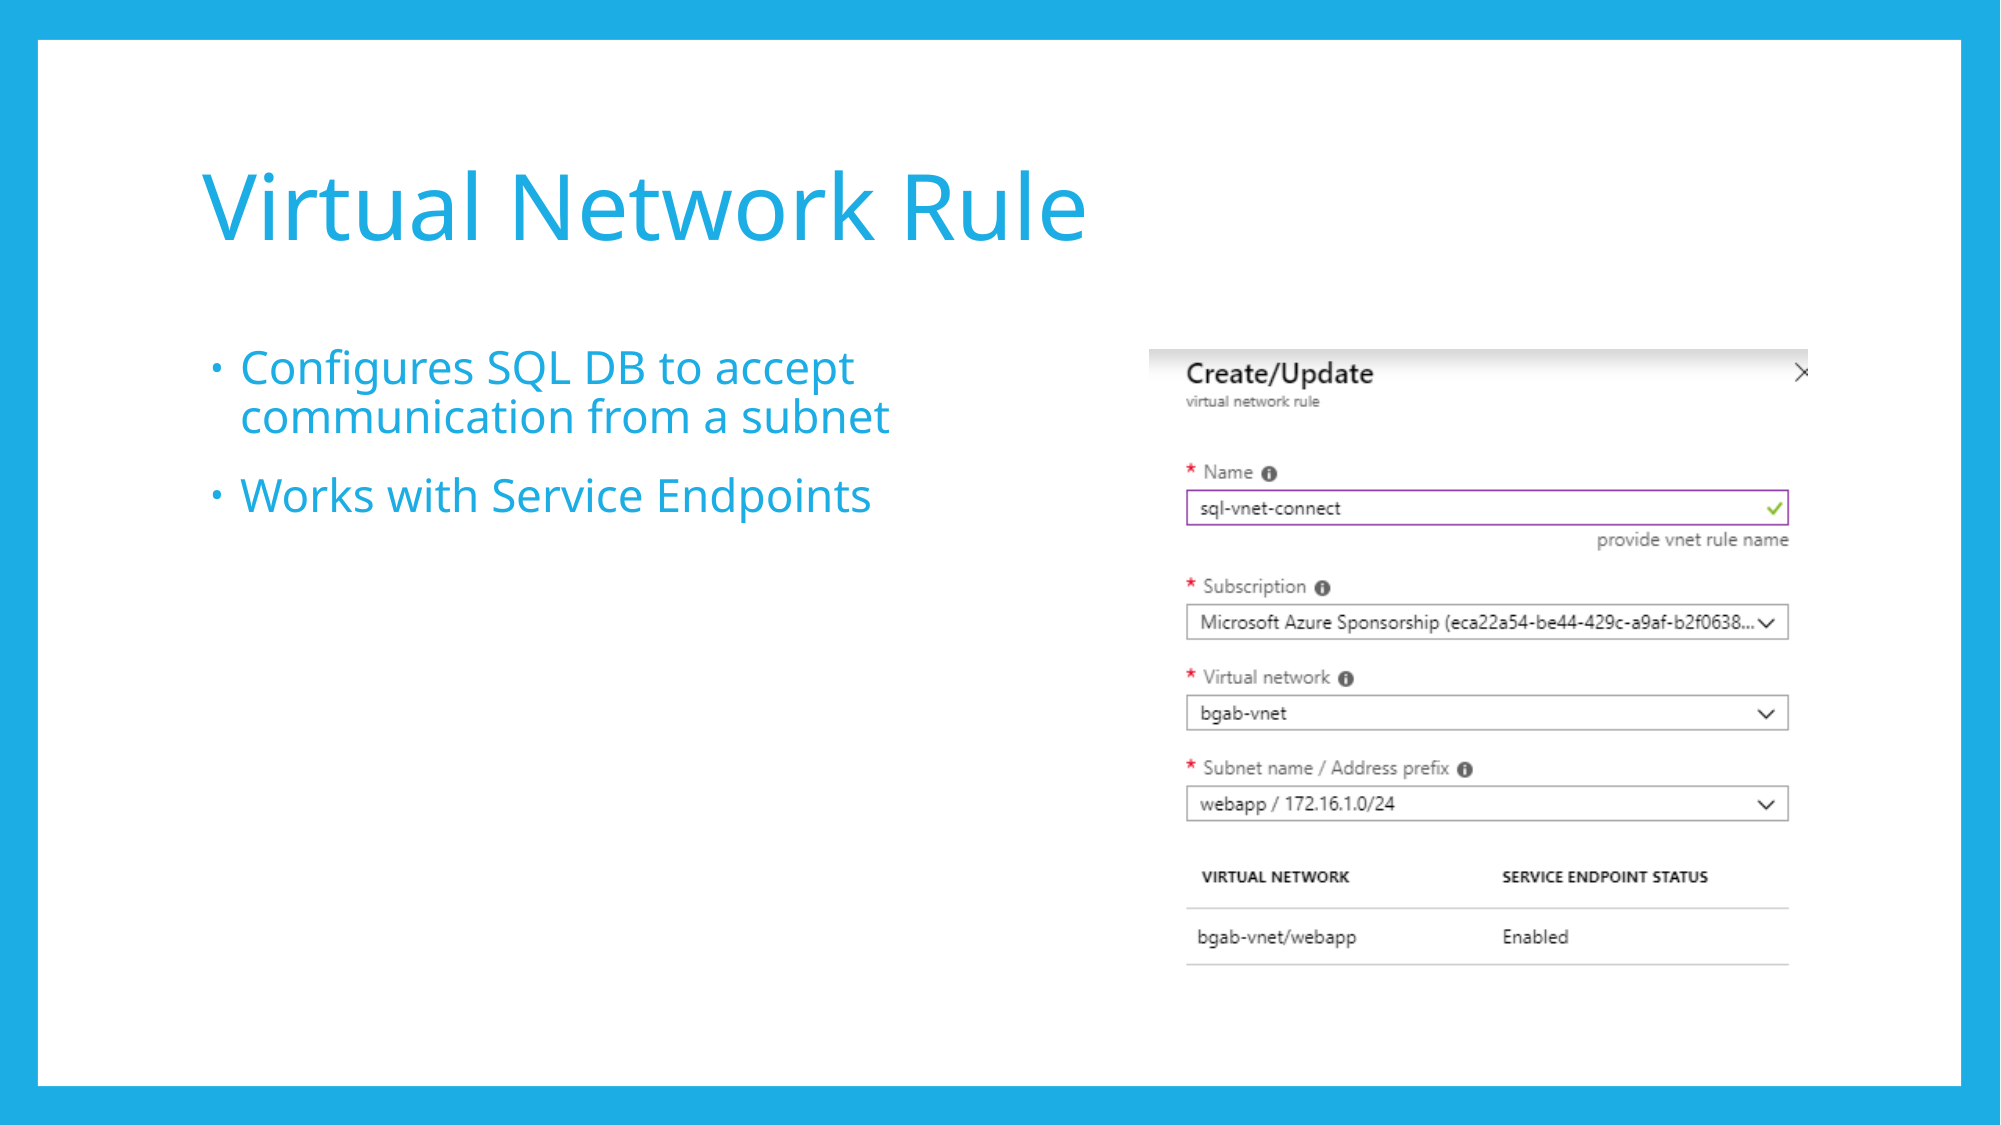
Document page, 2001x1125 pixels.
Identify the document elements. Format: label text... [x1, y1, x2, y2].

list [1149, 349, 1808, 986]
list Configures SQL DB to accept communication from a subnet Works with Service Endpoints [187, 337, 968, 998]
title Virtual Network Rule [187, 99, 1808, 323]
